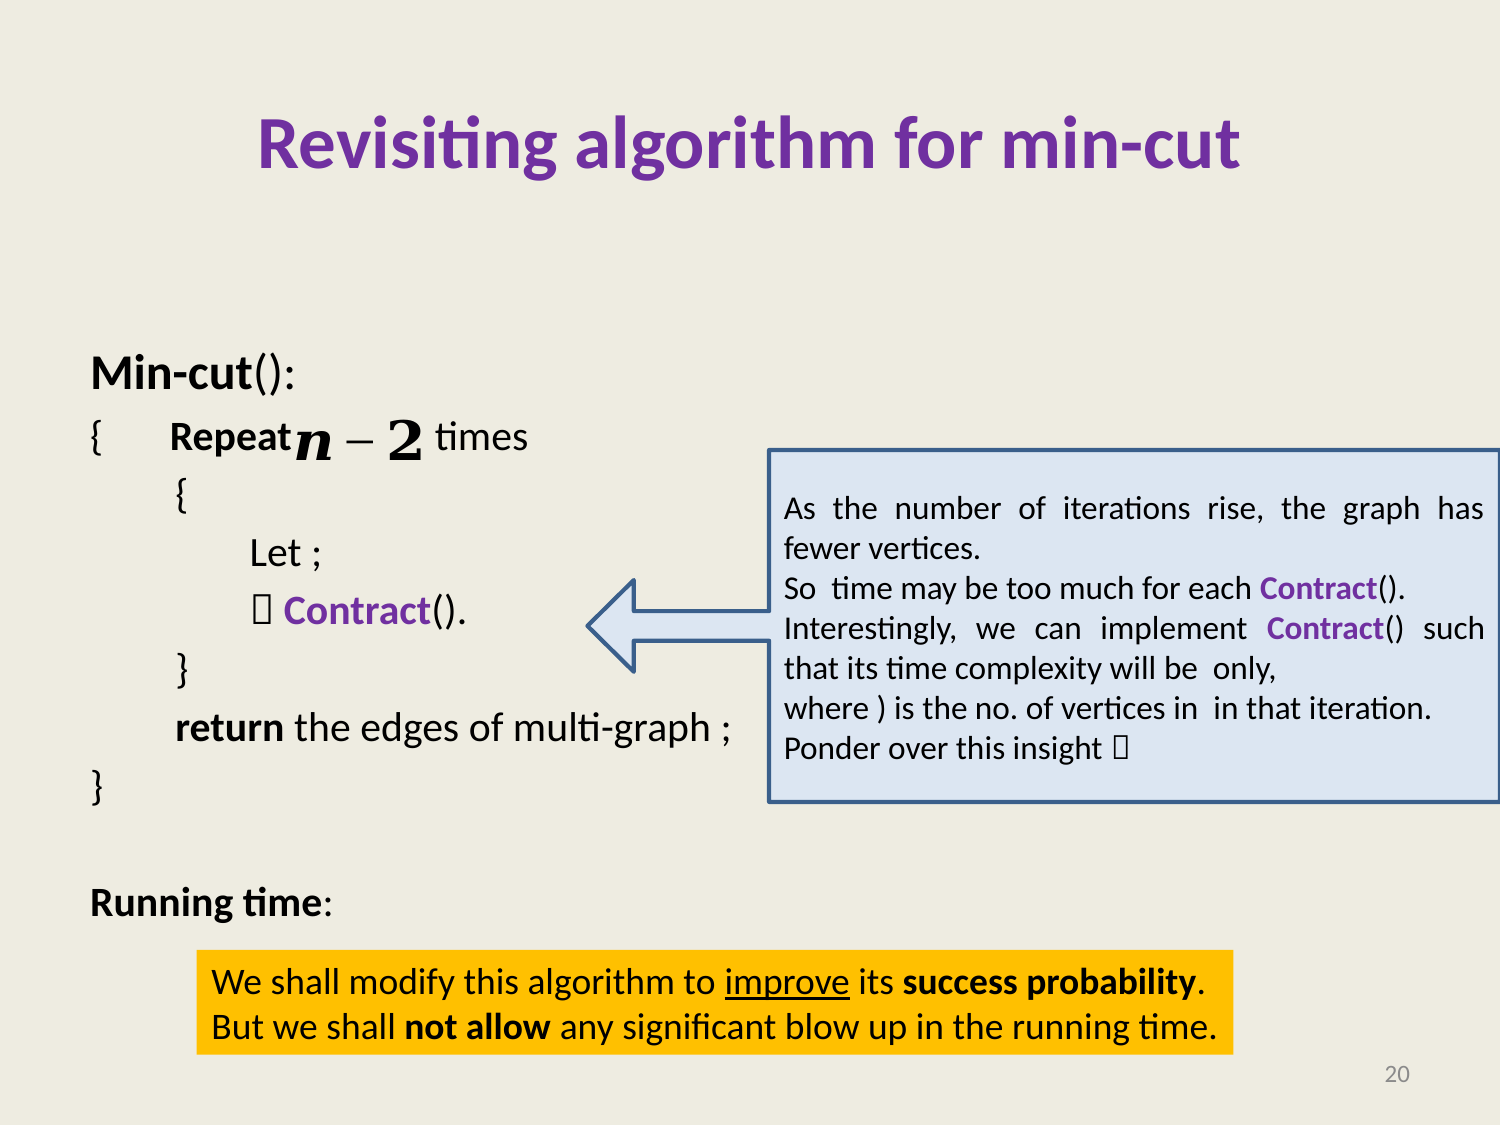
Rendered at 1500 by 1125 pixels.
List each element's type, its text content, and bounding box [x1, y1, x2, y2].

title Revisiting algorithm for min-cut [75, 45, 1425, 233]
text_box We shall modify this algorithm to improve its success probability. But we shall not allow any significant blow up in the running time. [196, 949, 1234, 1055]
slide_number 20 [1074, 1042, 1425, 1103]
